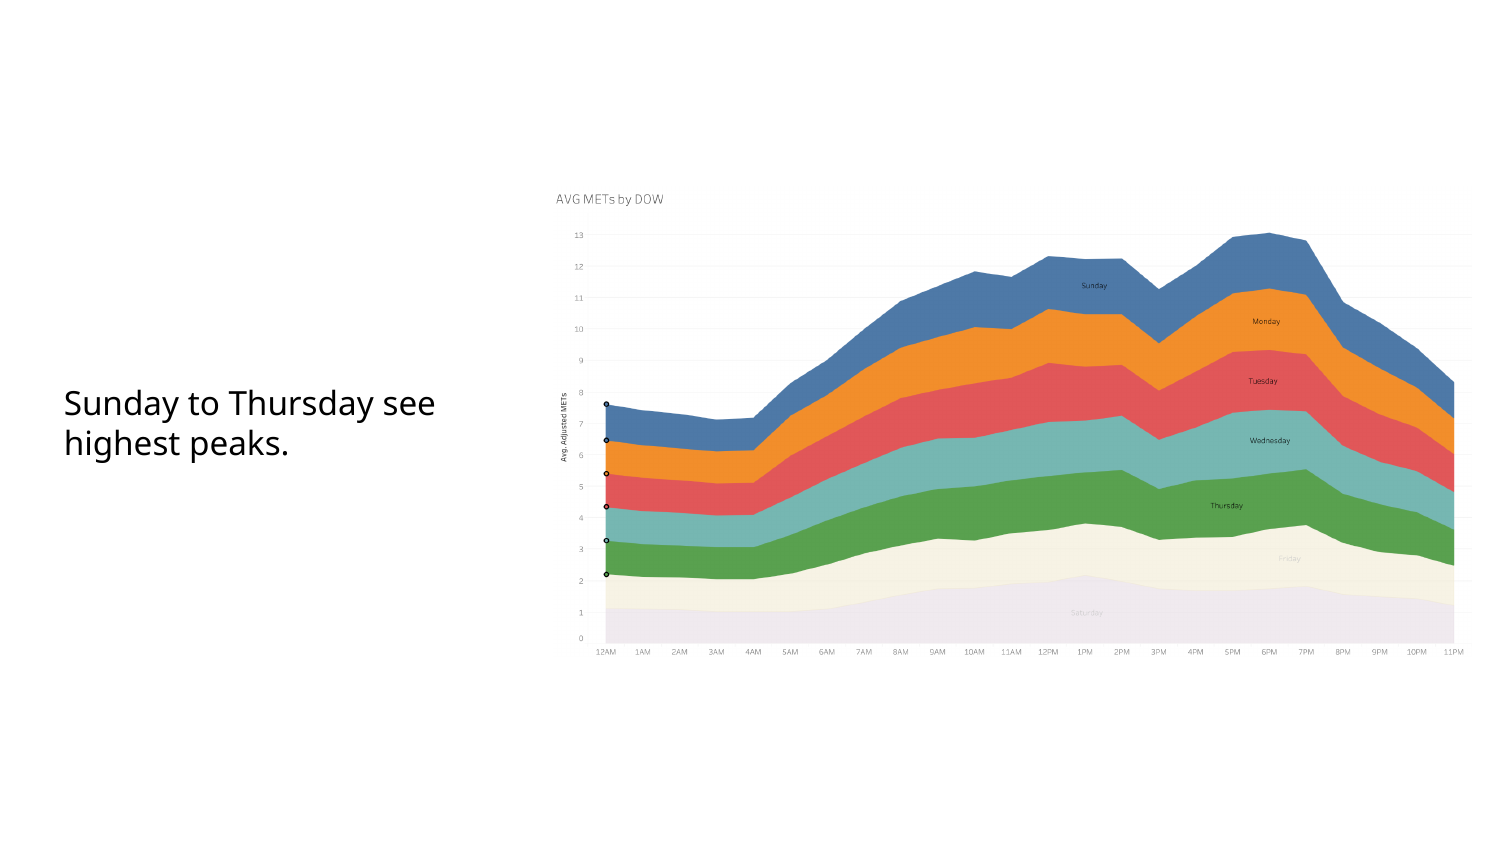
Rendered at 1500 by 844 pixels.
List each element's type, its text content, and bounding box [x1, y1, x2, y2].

list Sunday to Thursday see highest peaks. [49, 161, 485, 683]
picture [552, 186, 1473, 658]
